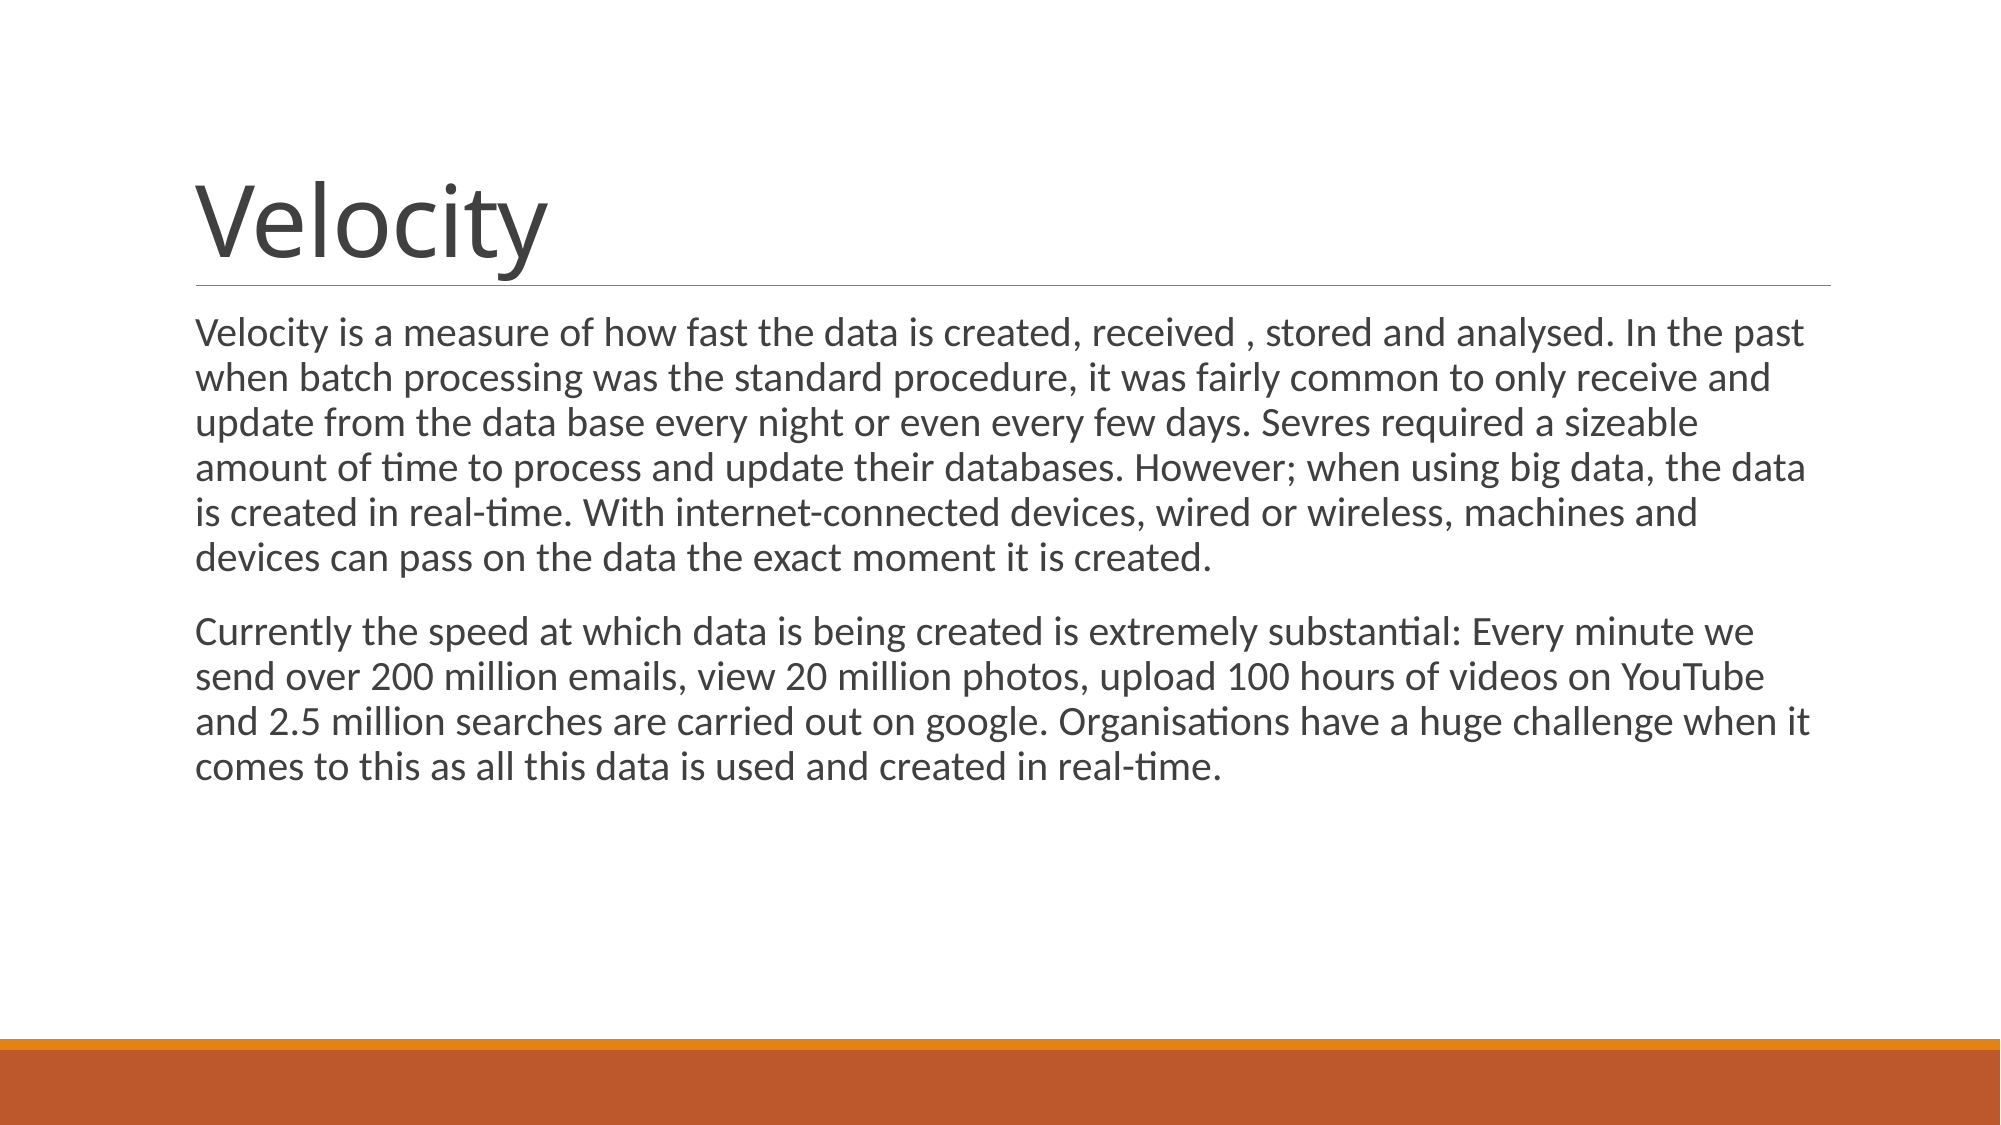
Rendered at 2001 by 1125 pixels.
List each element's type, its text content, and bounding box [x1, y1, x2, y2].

list Velocity is a measure of how fast the data is created, received , stored and analysed. In the past when batch processing was the standard procedure, it was fairly common to only receive and update from the data base every night or even every few days. Sevres required a sizeable amount of time to process and update their databases. However; when using big data, the data is created in real-time. With internet-connected devices, wired or wireless, machines and devices can pass on the data the exact moment it is created. Currently the speed at which data is being created is extremely substantial: Every minute we send over 200 million emails, view 20 million photos, upload 100 hours of videos on YouTube and 2.5 million searches are carried out on google. Organisations have a huge challenge when it comes to this as all this data is used and created in real-time. [180, 302, 1830, 963]
title Velocity [180, 47, 1830, 285]
